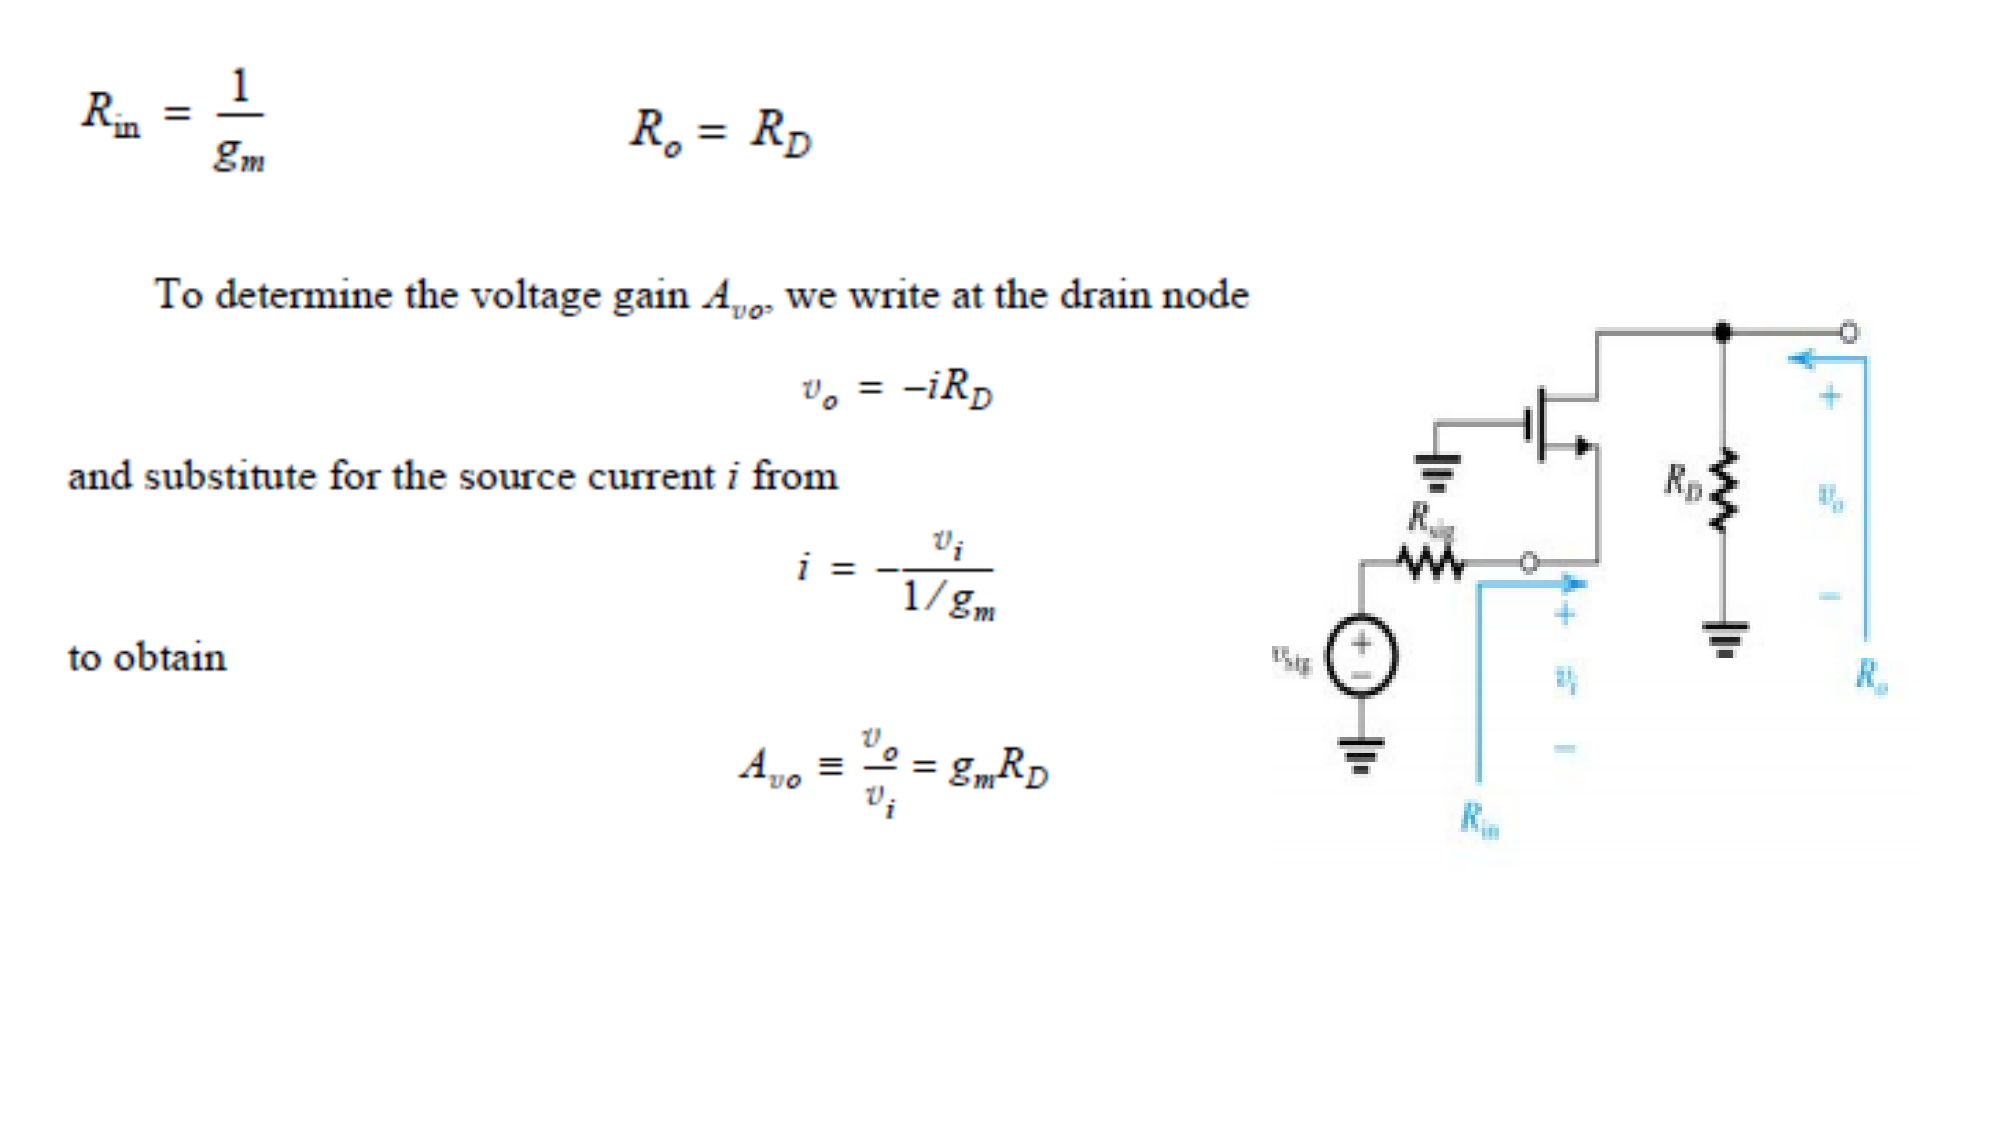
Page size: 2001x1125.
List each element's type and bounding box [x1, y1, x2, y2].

picture [55, 35, 282, 191]
picture [55, 265, 1919, 871]
picture [617, 78, 830, 172]
